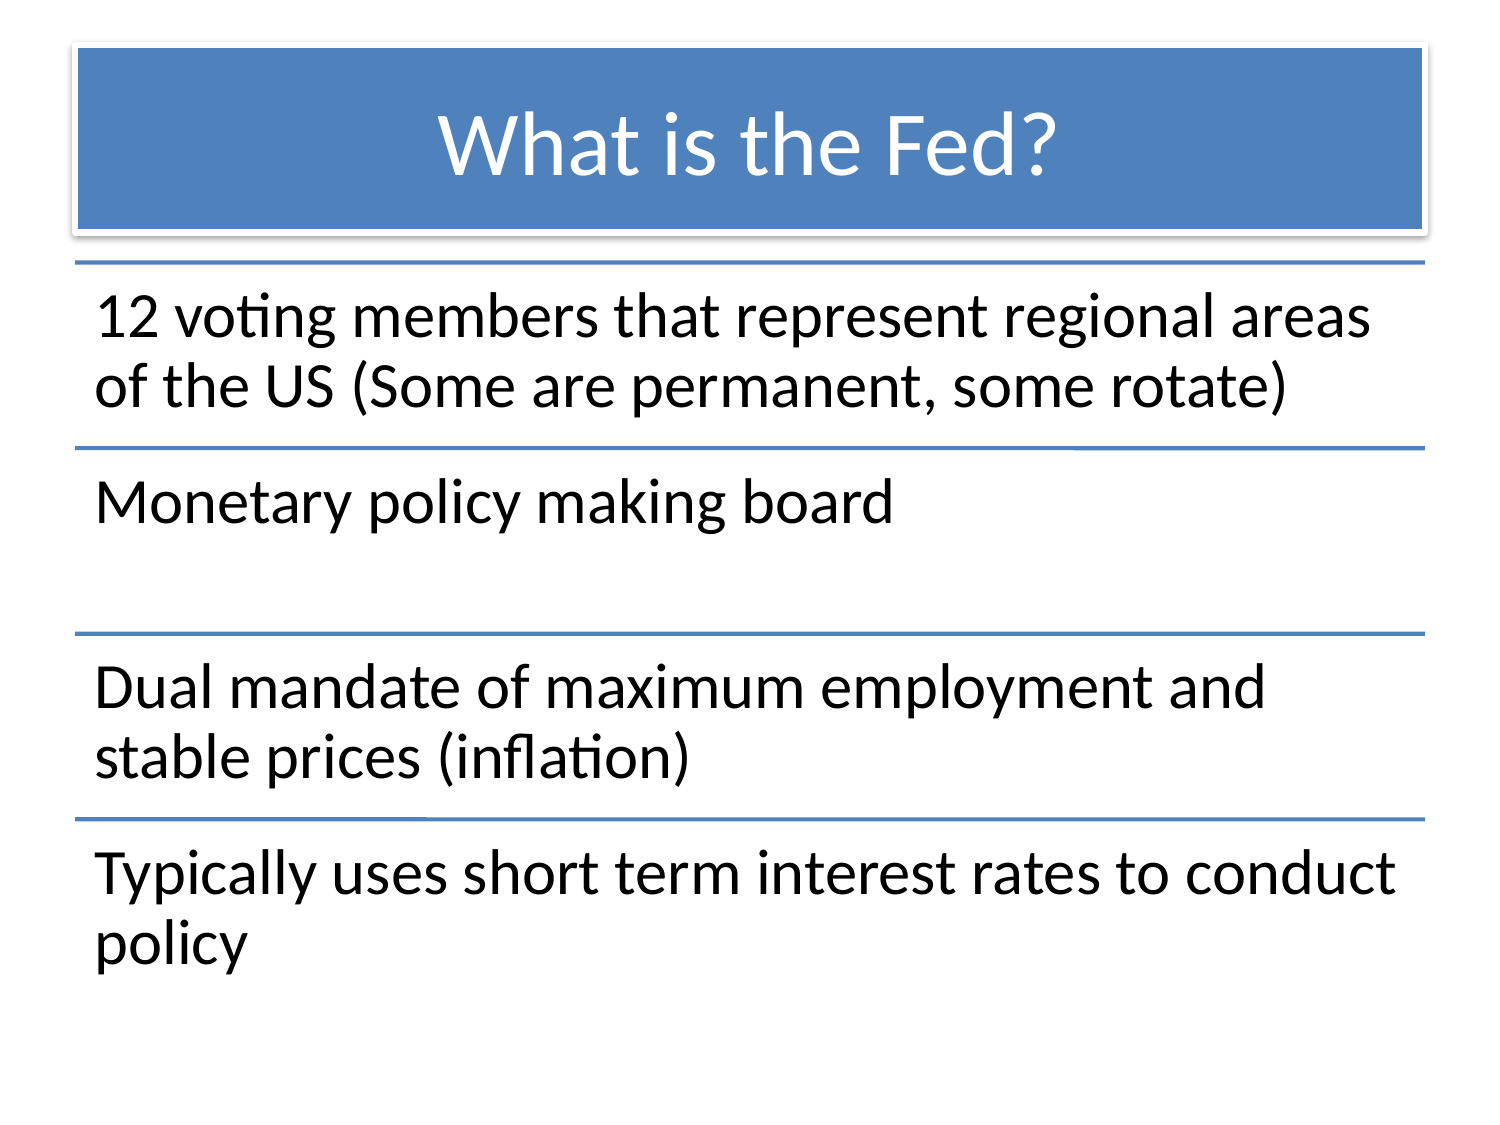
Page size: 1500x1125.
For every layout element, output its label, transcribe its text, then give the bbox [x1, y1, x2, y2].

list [74, 262, 1426, 1006]
title What is the Fed? [72, 42, 1428, 236]
